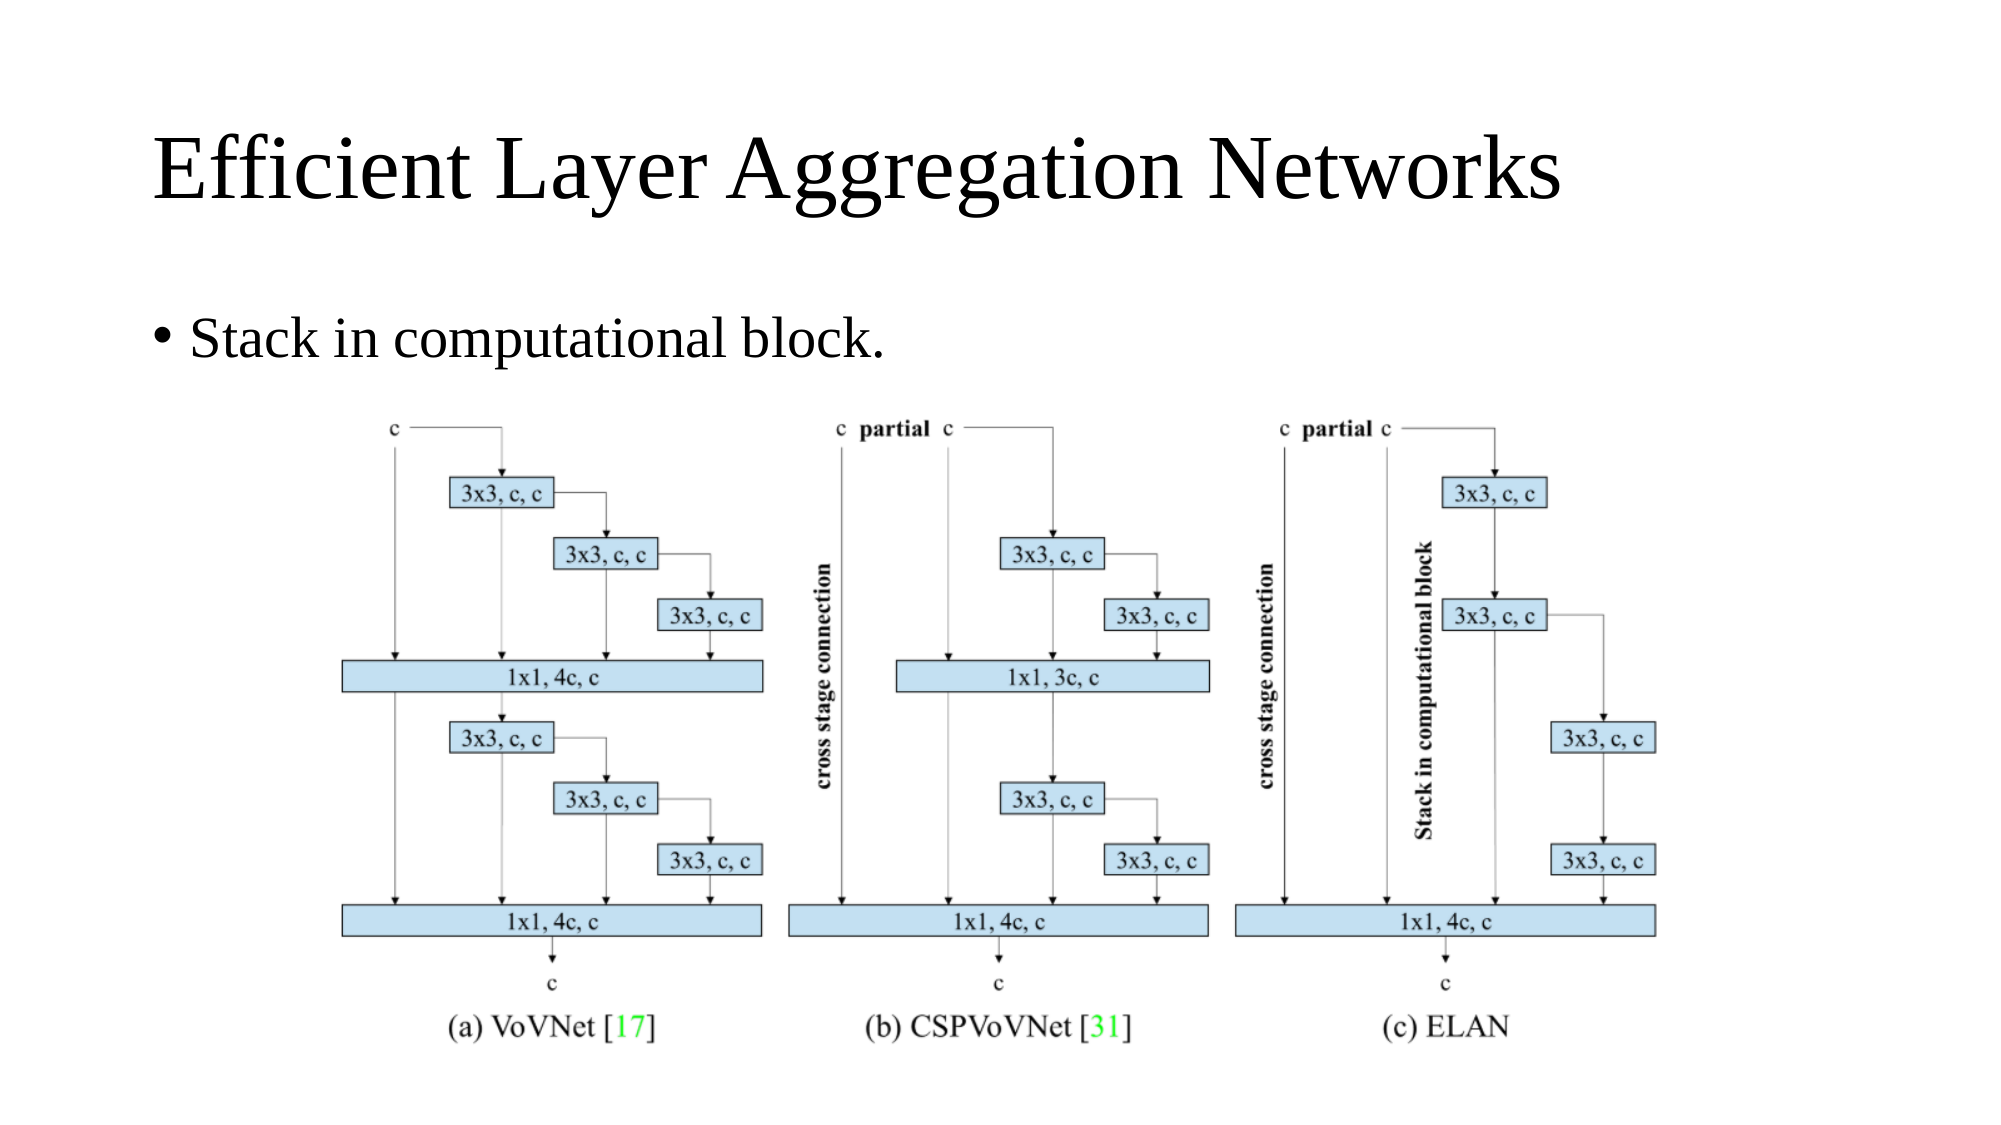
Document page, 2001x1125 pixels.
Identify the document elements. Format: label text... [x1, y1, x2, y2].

title Efficient Layer Aggregation Networks [137, 59, 1863, 278]
list Stack in computational block. [137, 299, 1863, 1014]
picture [313, 388, 1687, 1066]
